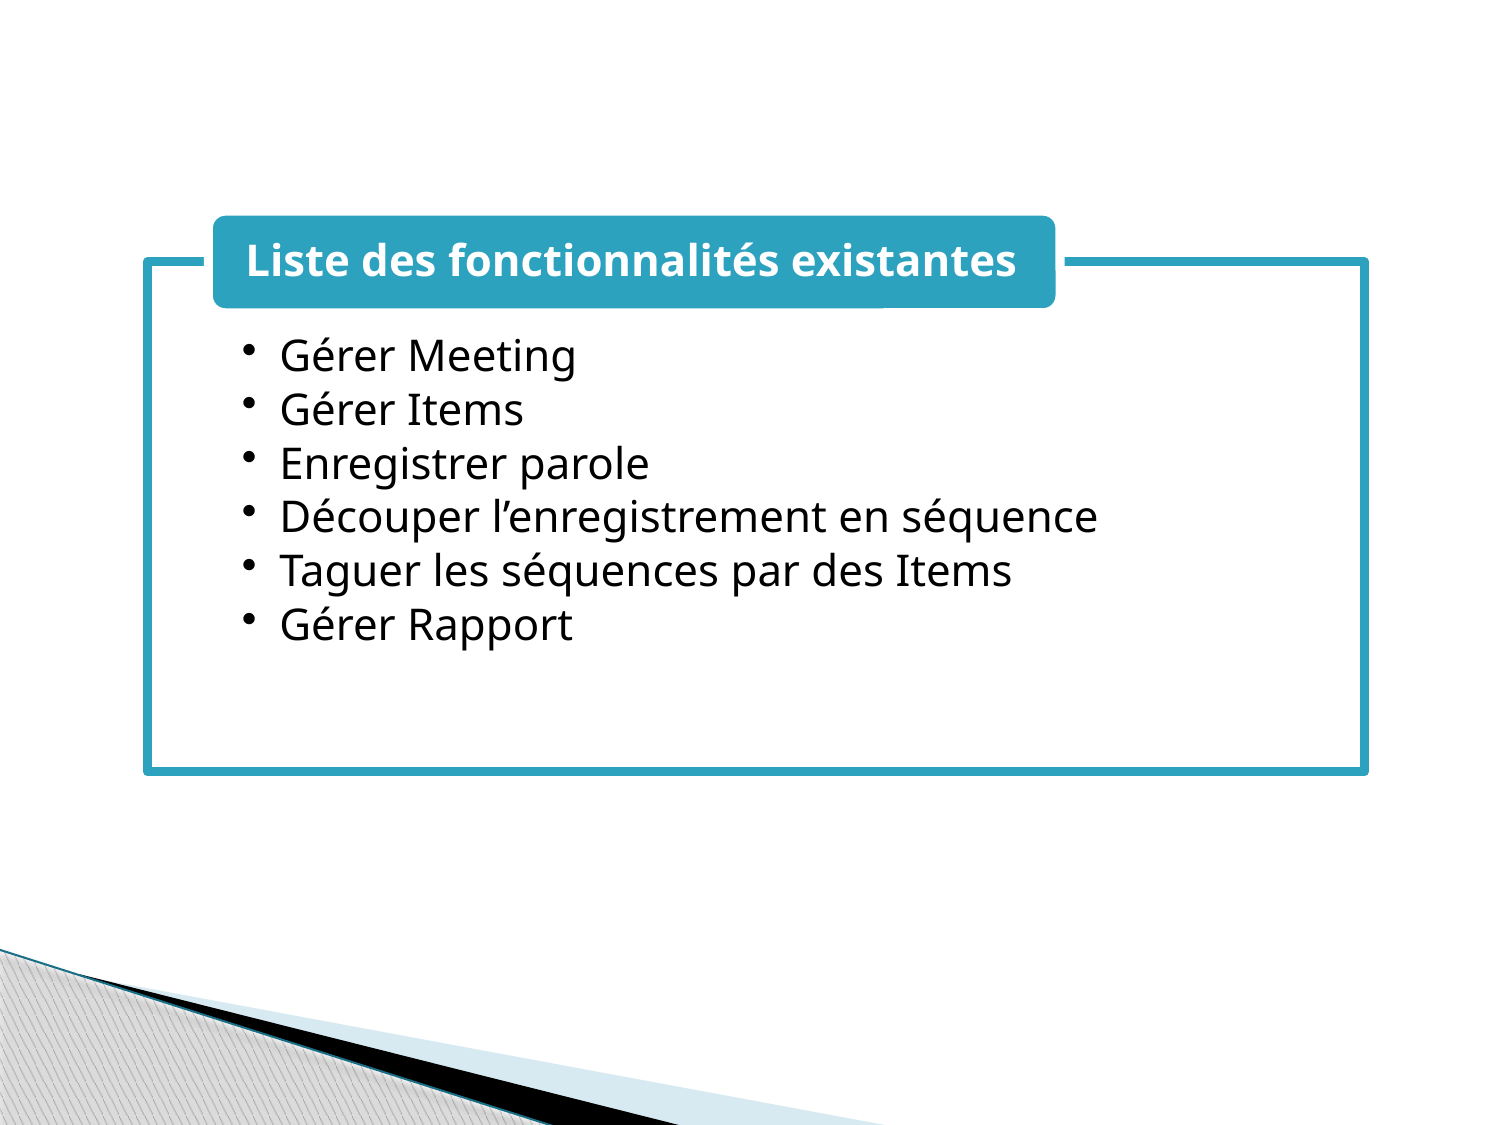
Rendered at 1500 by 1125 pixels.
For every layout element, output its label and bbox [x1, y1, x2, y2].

list [147, 54, 1365, 929]
